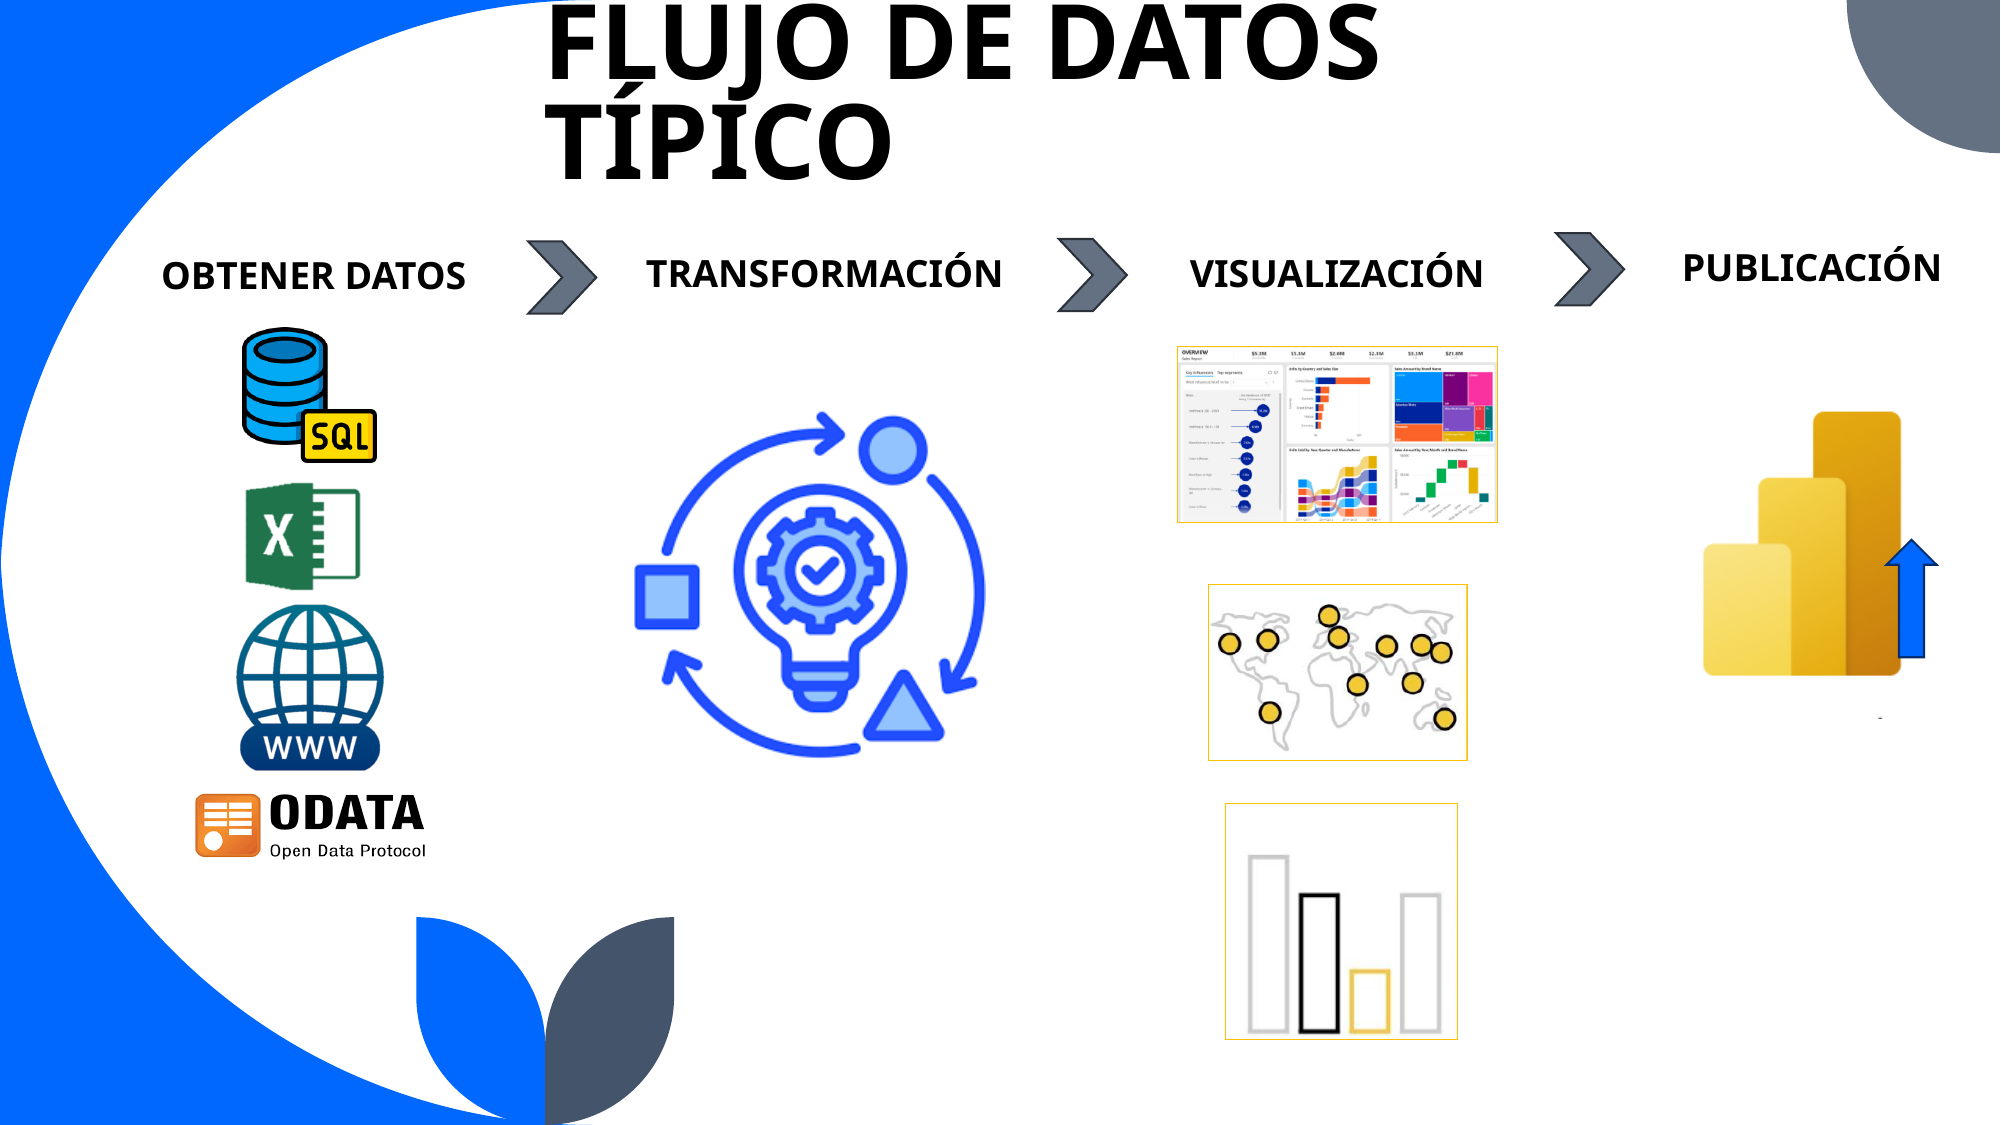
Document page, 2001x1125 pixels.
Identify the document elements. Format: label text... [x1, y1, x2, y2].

text_box [1056, 237, 1129, 313]
text_box TRANSFORMACIÓN [631, 242, 1019, 303]
text_box [1553, 232, 1626, 307]
text_box OBTENER DATOS [146, 244, 482, 305]
text_box [525, 240, 598, 315]
picture [634, 409, 987, 761]
text_box VISUALIZACIÓN [1175, 242, 1500, 303]
picture [1603, 380, 2000, 719]
picture [1225, 803, 1458, 1040]
picture [1177, 346, 1498, 523]
text_box PUBLICACIÓN [1667, 236, 1958, 297]
title FLUJO DE DATOS TÍPICO [528, 39, 1672, 161]
picture [161, 470, 454, 906]
picture [242, 327, 377, 463]
picture [1208, 584, 1468, 761]
